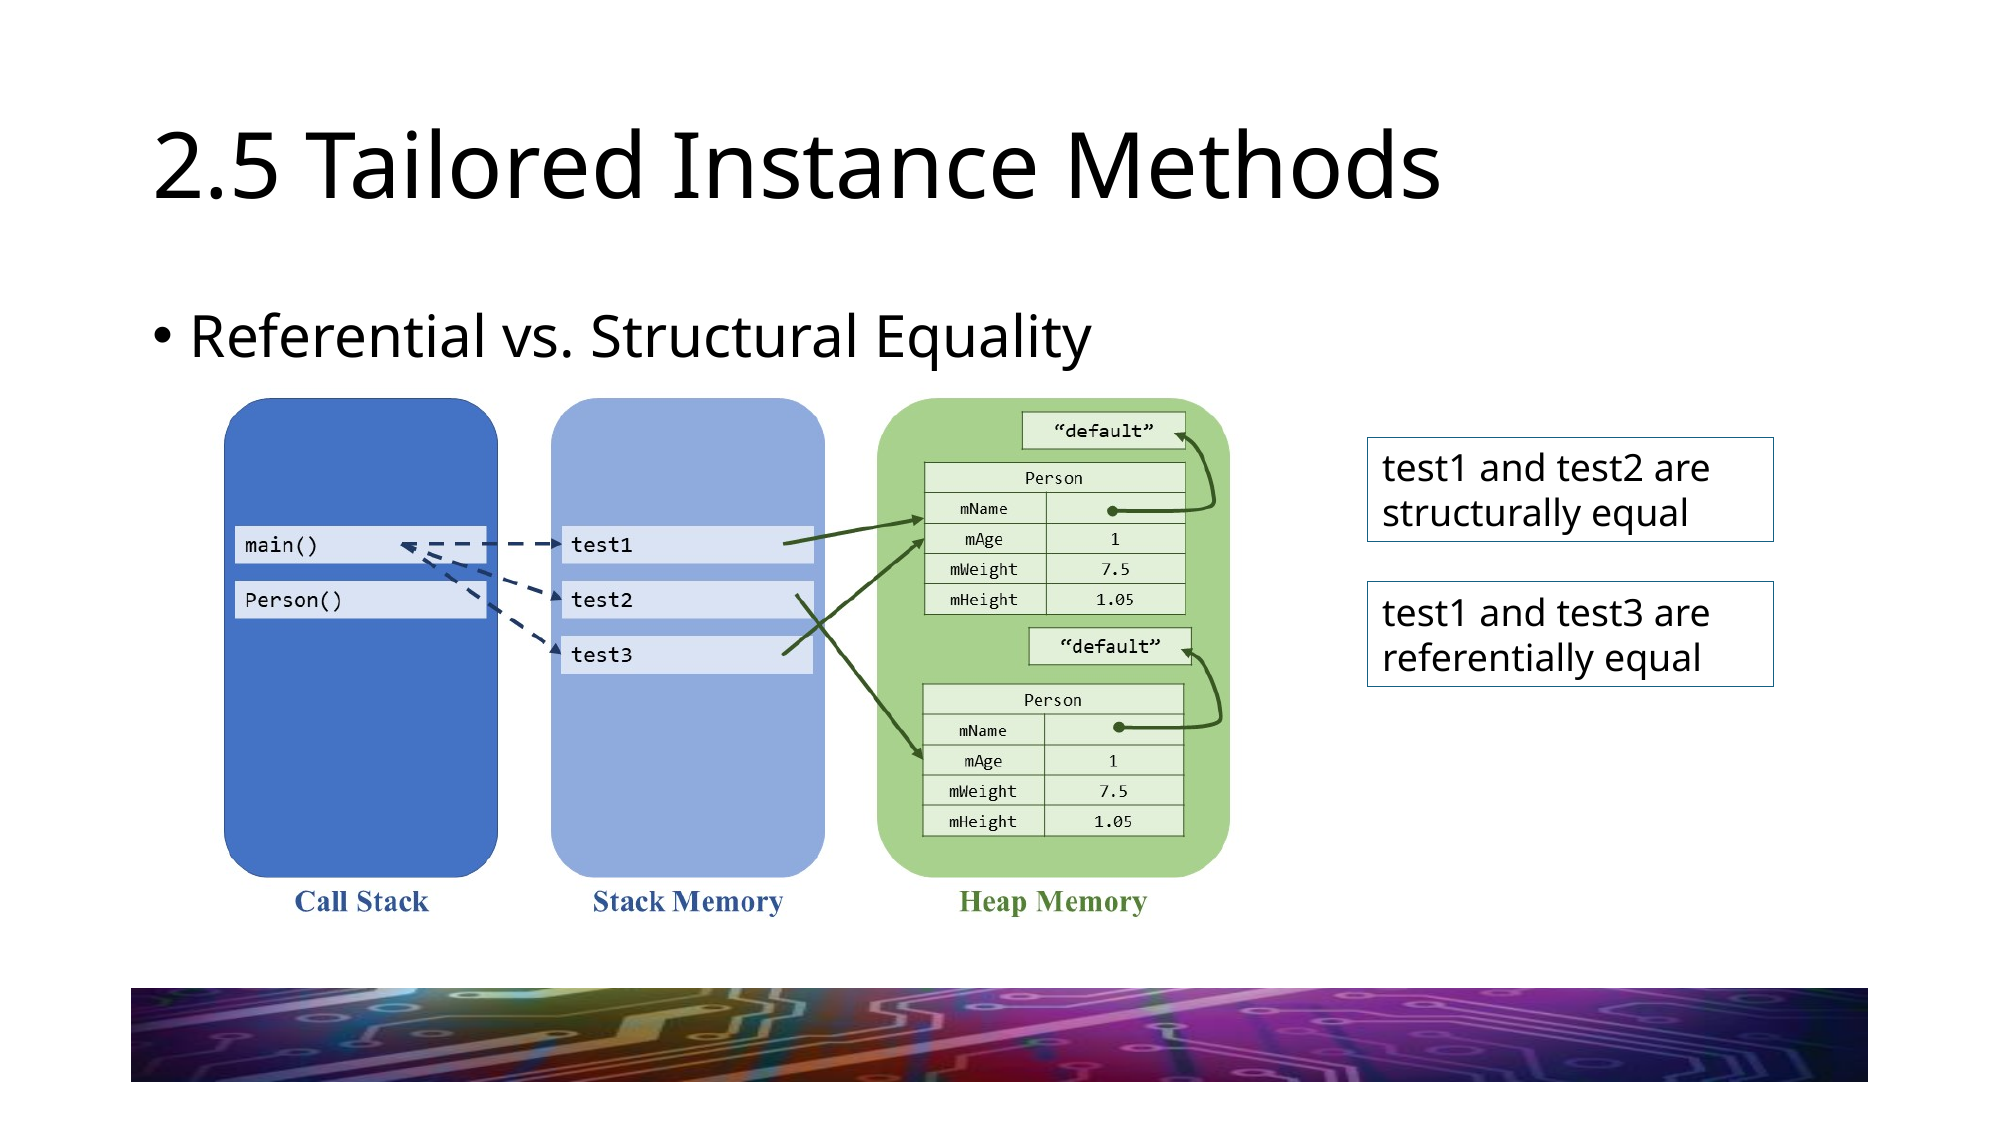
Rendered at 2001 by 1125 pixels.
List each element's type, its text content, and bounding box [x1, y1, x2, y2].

list Referential vs. Structural Equality [137, 299, 1851, 384]
text_box test1 and test3 are referentially equal [1367, 581, 1774, 687]
picture [131, 988, 1869, 1083]
title 2.5 Tailored Instance Methods [137, 59, 1863, 278]
text_box test1 and test2 are structurally equal [1367, 437, 1774, 542]
picture [118, 382, 1333, 936]
